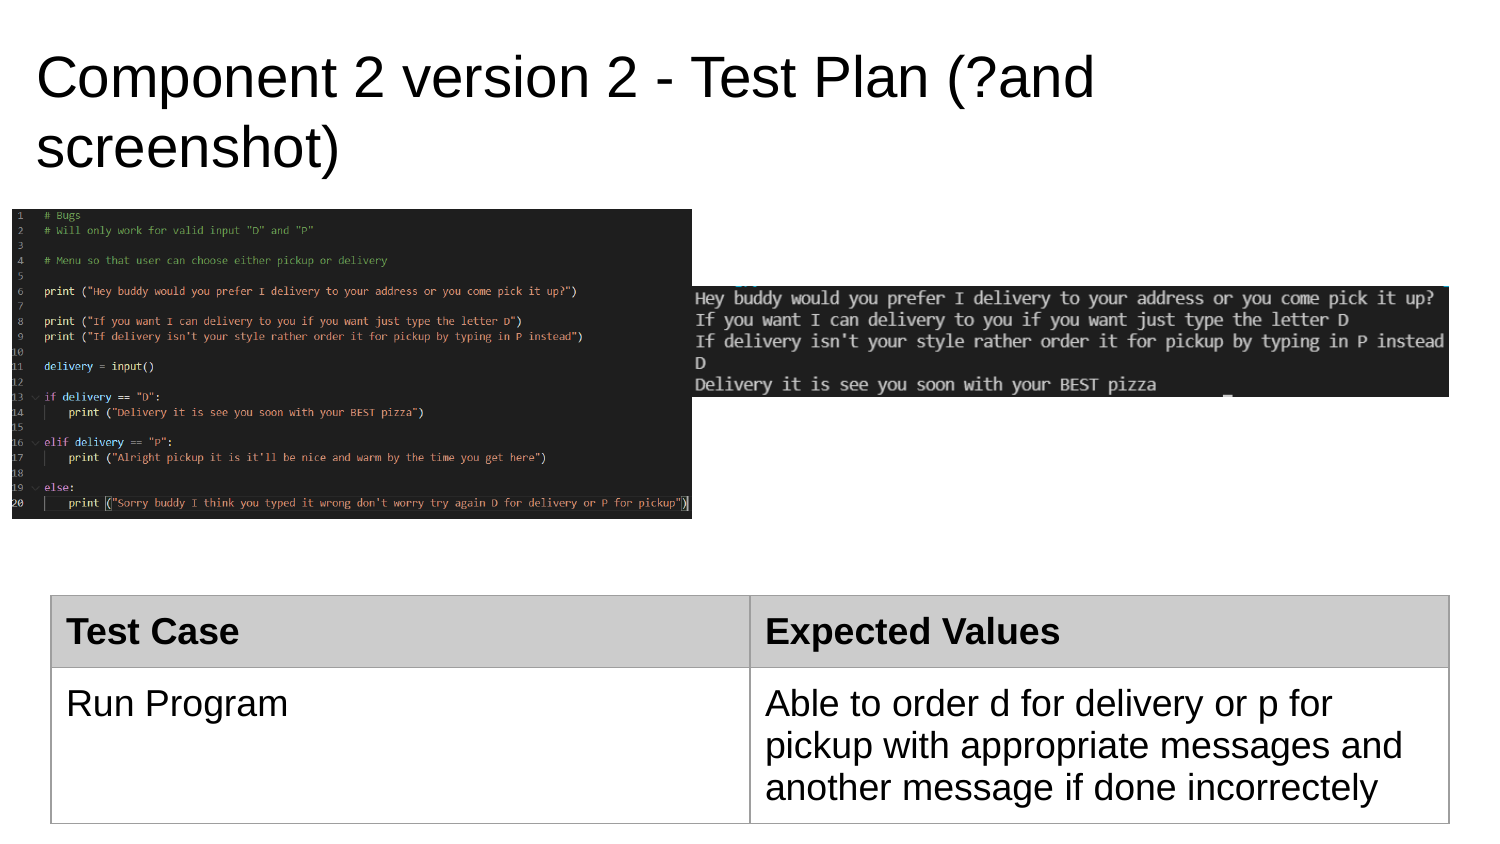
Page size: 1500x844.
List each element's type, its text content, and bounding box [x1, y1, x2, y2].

picture [12, 209, 1450, 519]
title Component 2 version 2 - Test Plan (?and screenshot) [21, 24, 1419, 210]
table_cell Able to order d for delivery or p for pickup with appropriate messages and another message if done incorrectely [751, 668, 1448, 823]
table_cell Run Program [52, 668, 749, 823]
table_header Test Case [52, 596, 749, 667]
table_header Expected Values [751, 596, 1448, 667]
